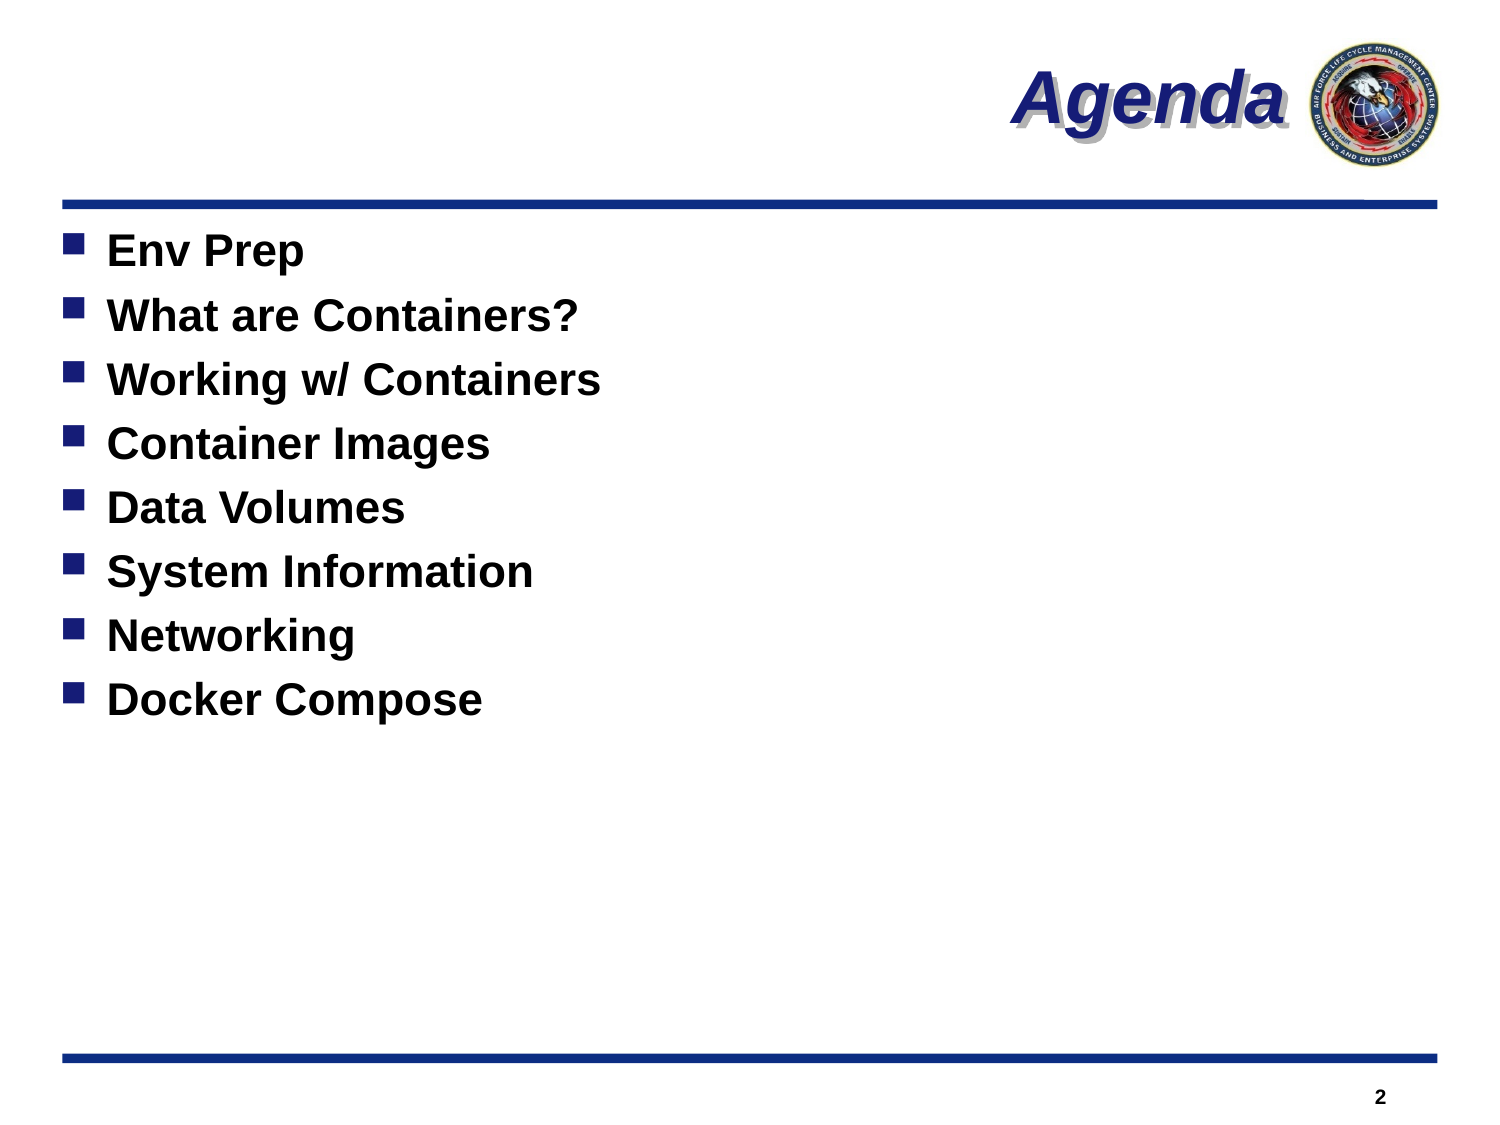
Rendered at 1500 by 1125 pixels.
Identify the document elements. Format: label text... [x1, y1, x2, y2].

text_box Env Prep What are Containers? Working w/ Containers Container Images Data Volumes System Information Networking Docker Compose [45, 213, 1430, 1045]
picture [1306, 38, 1445, 173]
text_box Agenda [173, 0, 1302, 188]
